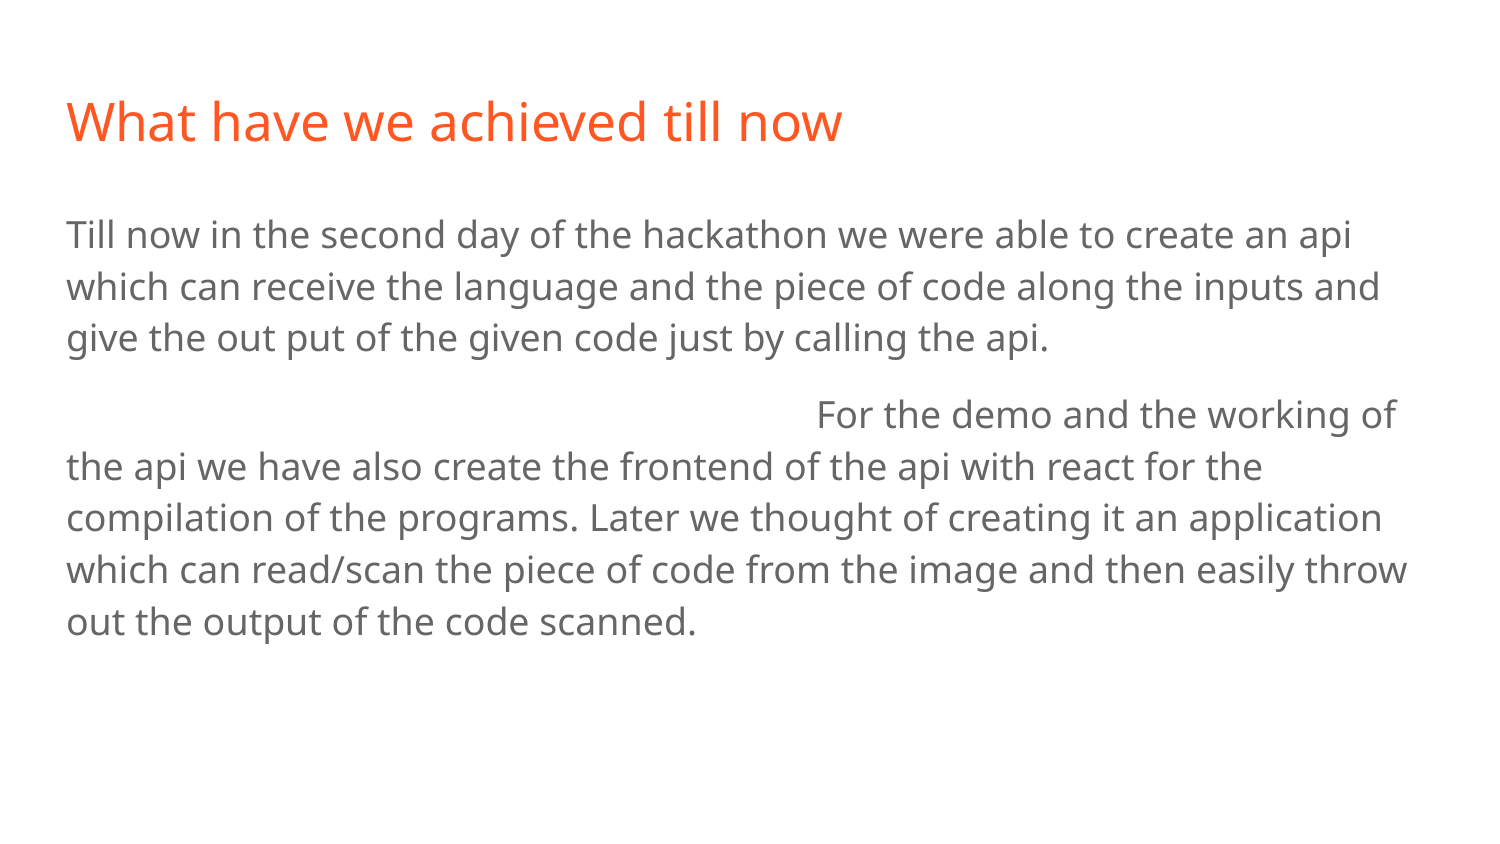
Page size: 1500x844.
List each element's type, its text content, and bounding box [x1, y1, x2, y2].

list Till now in the second day of the hackathon we were able to create an api which can receive the language and the piece of code along the inputs and give the out put of the given code just by calling the api. For the demo and the working of the api we have also create the frontend of the api with react for the compilation of the programs. Later we thought of creating it an application which can read/scan the piece of code from the image and then easily throw out the output of the code scanned. [51, 189, 1449, 750]
title What have we achieved till now [51, 72, 1449, 167]
